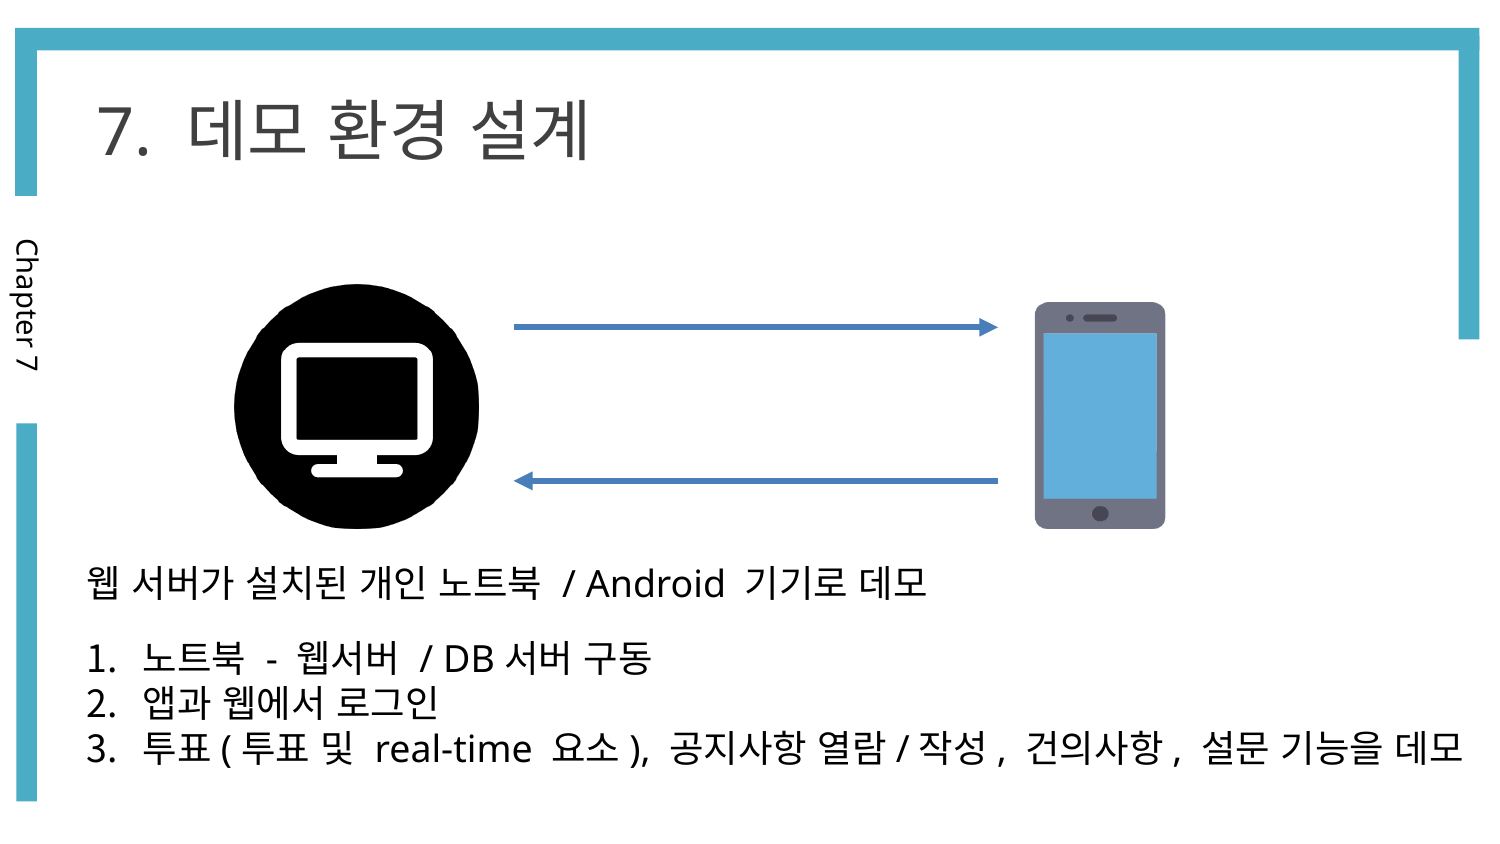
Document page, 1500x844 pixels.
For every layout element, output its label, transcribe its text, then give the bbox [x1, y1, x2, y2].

picture [974, 302, 1184, 529]
text_box [13, 26, 39, 198]
text_box Chapter 7 [3, 176, 54, 434]
text_box 웹 서버가 설치된 개인 노트북 / Android 기기로 데모 노트북 - 웹서버 / DB서버 구동 앱과 웹에서 로그인 투표(투표 및 real-time 요소), 공지사항 열람/작성, 건의사항, 설문 기능을 데모 [71, 552, 1499, 778]
text_box [69, 105, 154, 287]
text_box [14, 421, 39, 804]
text_box [35, 26, 1481, 52]
text_box 7. 데모 환경 설계 [81, 50, 880, 206]
picture [234, 284, 479, 529]
text_box [1457, 34, 1481, 341]
